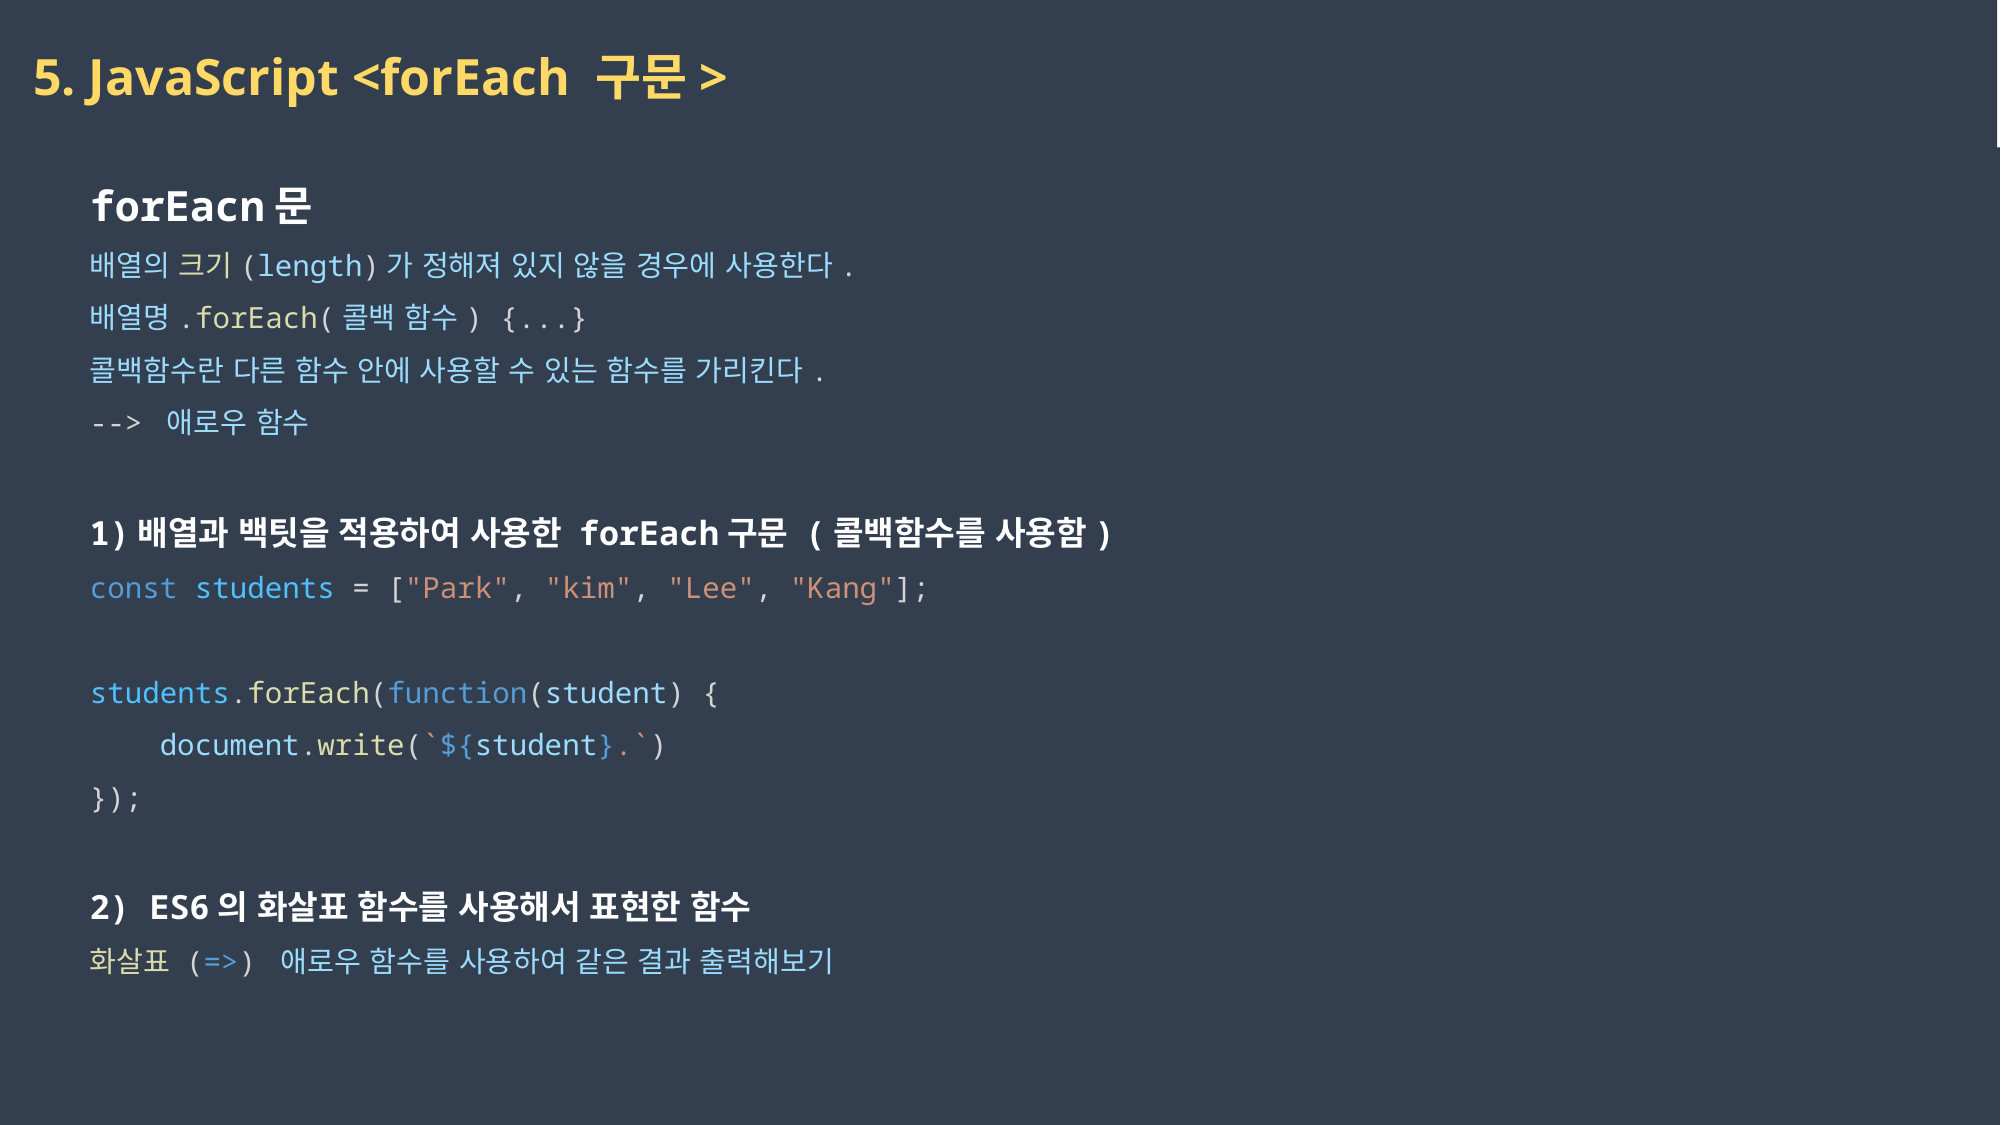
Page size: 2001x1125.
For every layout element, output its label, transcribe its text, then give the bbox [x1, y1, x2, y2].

text_box 5. JavaScript <forEach 구문> [18, 38, 1985, 113]
text_box forEacn문 배열의 크기(length)가 정해져 있지 않을 경우에 사용한다. 배열명.forEach(콜백 함수) {...} 콜백함수란 다른 함수 안에 사용할 수 있는 함수를 가리킨다. --> 애로우 함수 1)배열과 백팃을 적용하여 사용한 forEach구문 (콜백함수를 사용함) const students = ["Park", "kim", "Lee", "Kang"]; students.forEach(function(student) { document.write(`${student}.`) }); 2) ES6의 화살표 함수를 사용해서 표현한 함수 화살표 (=>) 애로우 함수를 사용하여 같은 결과 출력해보기 [0, 147, 2000, 1125]
text_box [0, 0, 1998, 147]
